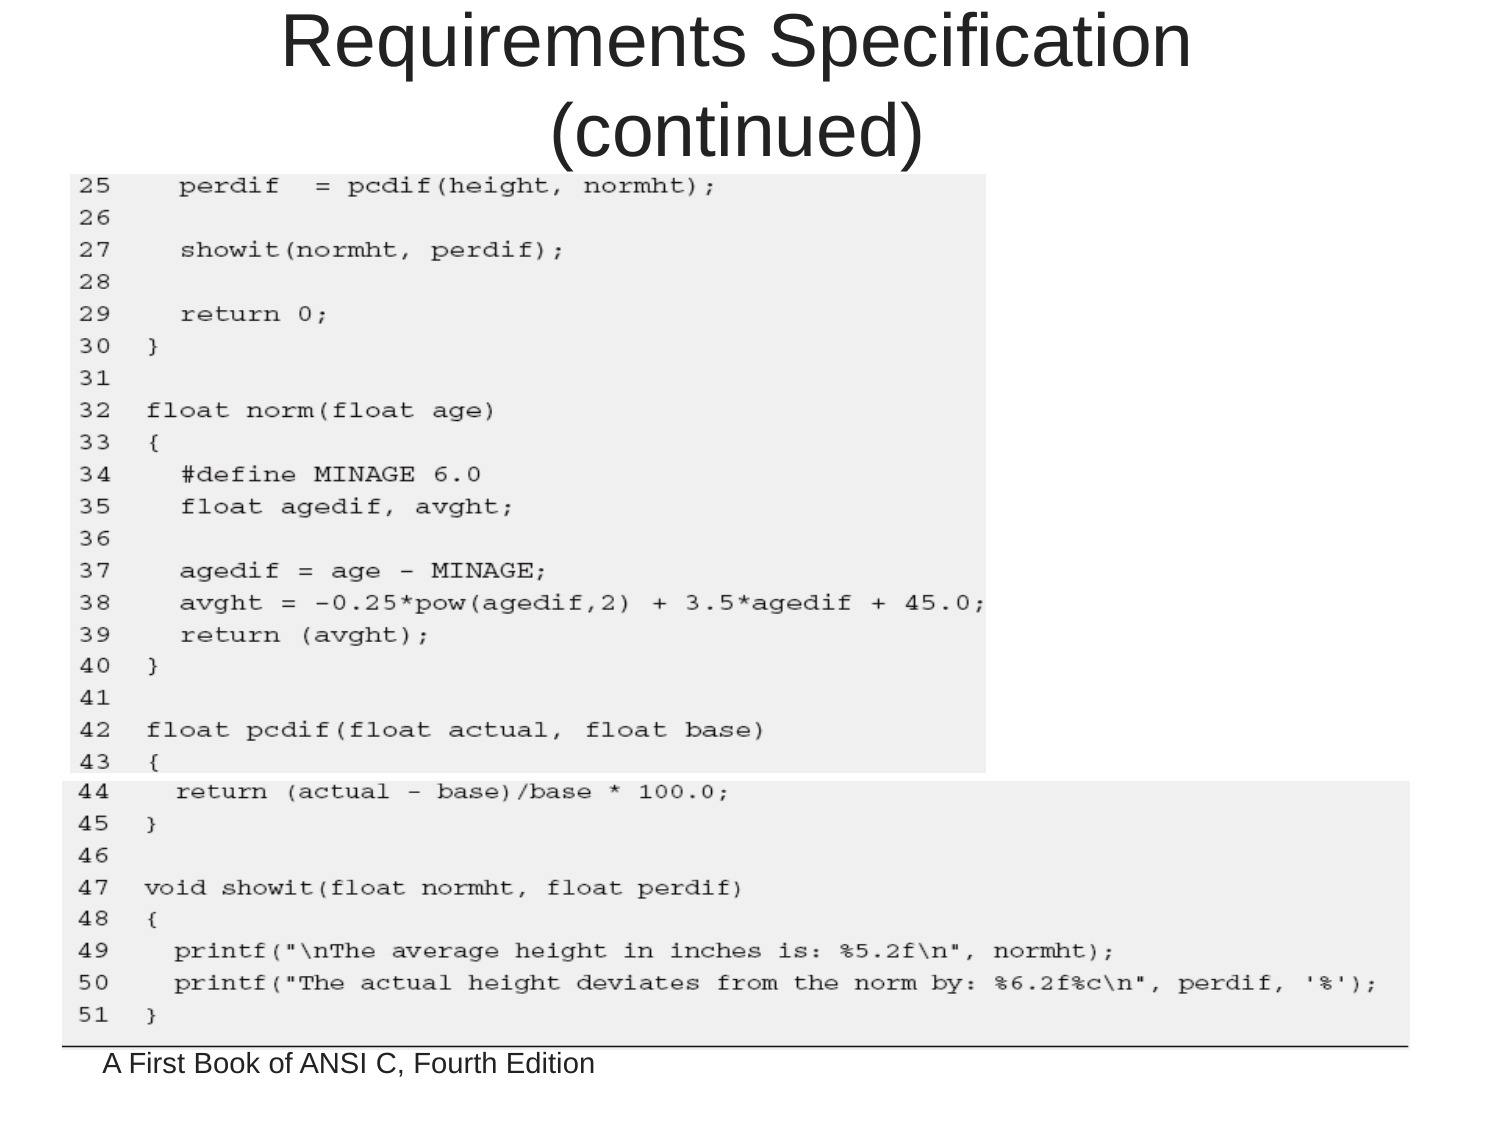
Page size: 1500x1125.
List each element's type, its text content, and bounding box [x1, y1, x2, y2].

text_box Requirements Specification (continued) [75, 0, 1400, 163]
footer A First Book of ANSI C, Fourth Edition [87, 1050, 1051, 1101]
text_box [62, 174, 1410, 1050]
slide_number [1074, 1037, 1413, 1101]
